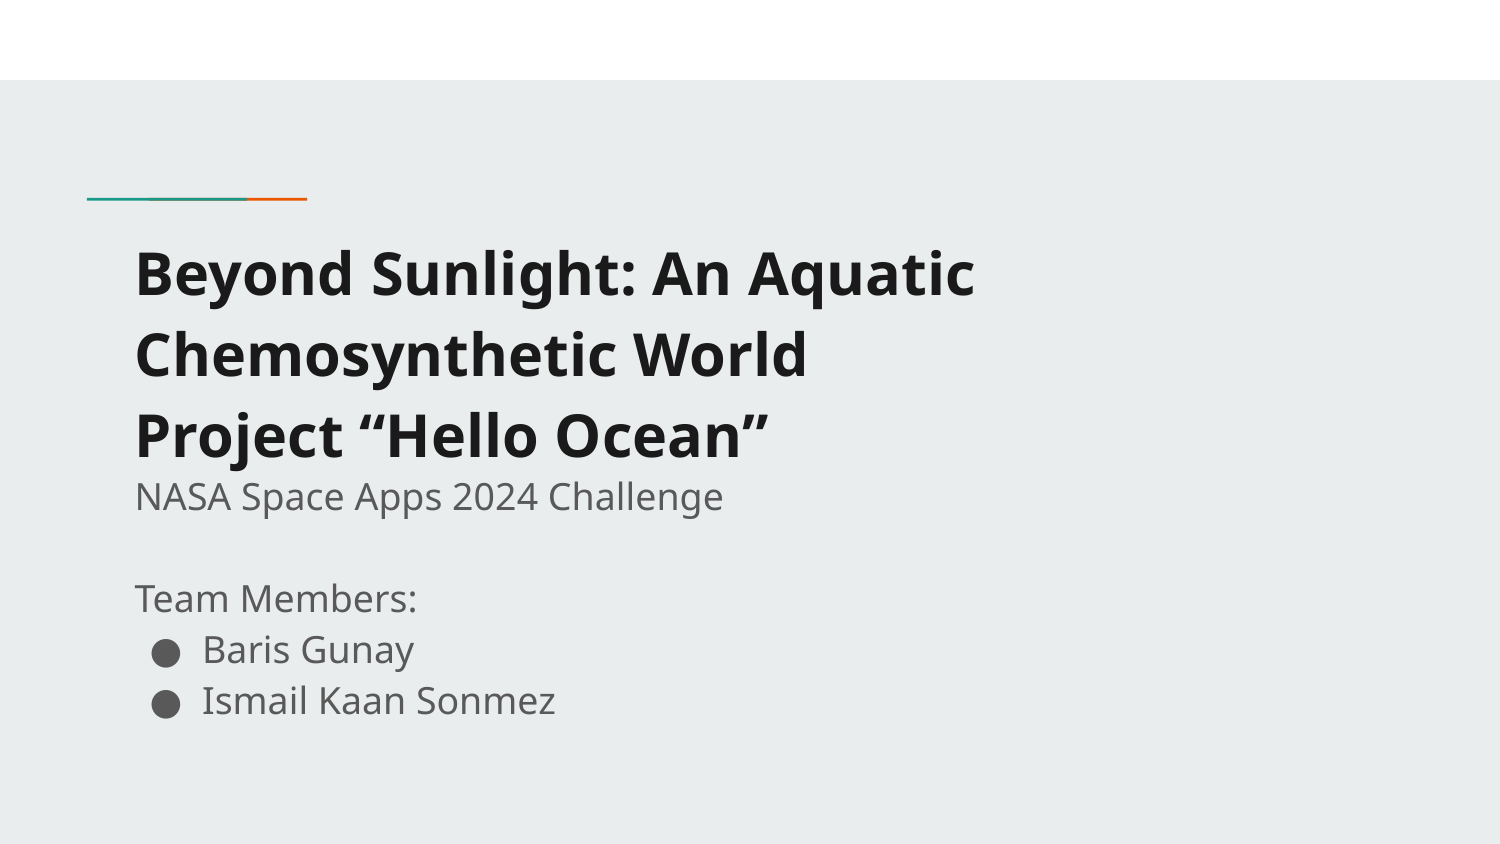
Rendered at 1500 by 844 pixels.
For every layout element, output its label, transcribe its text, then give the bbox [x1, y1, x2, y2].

subtitle NASA Space Apps 2024 Challenge Team Members: Baris Gunay Ismail Kaan Sonmez [119, 455, 1381, 741]
title Beyond Sunlight: An Aquatic Chemosynthetic World Project “Hello Ocean” [119, 216, 1381, 455]
